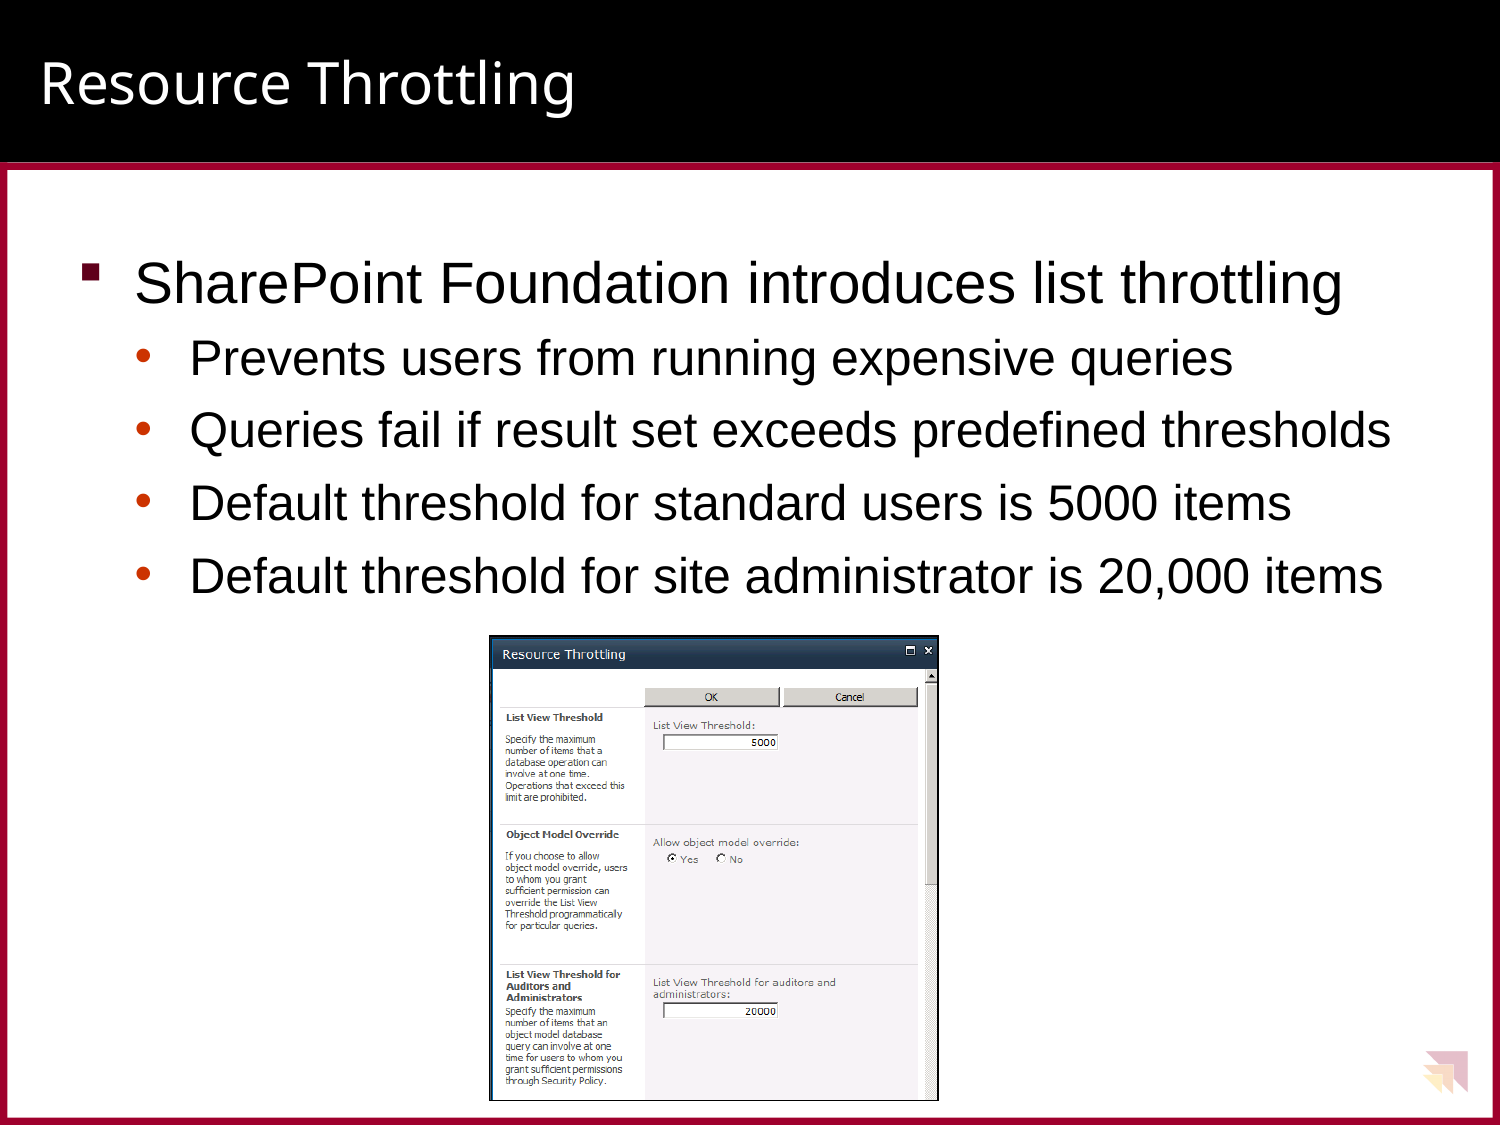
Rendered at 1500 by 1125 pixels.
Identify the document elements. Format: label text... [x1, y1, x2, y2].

list SharePoint Foundation introduces list throttling Prevents users from running expensive queries Queries fail if result set exceeds predefined thresholds Default threshold for standard users is 5000 items Default threshold for site administrator is 20,000 items [62, 237, 1438, 1088]
title Resource Throttling [24, 12, 1438, 150]
picture [489, 636, 938, 1101]
